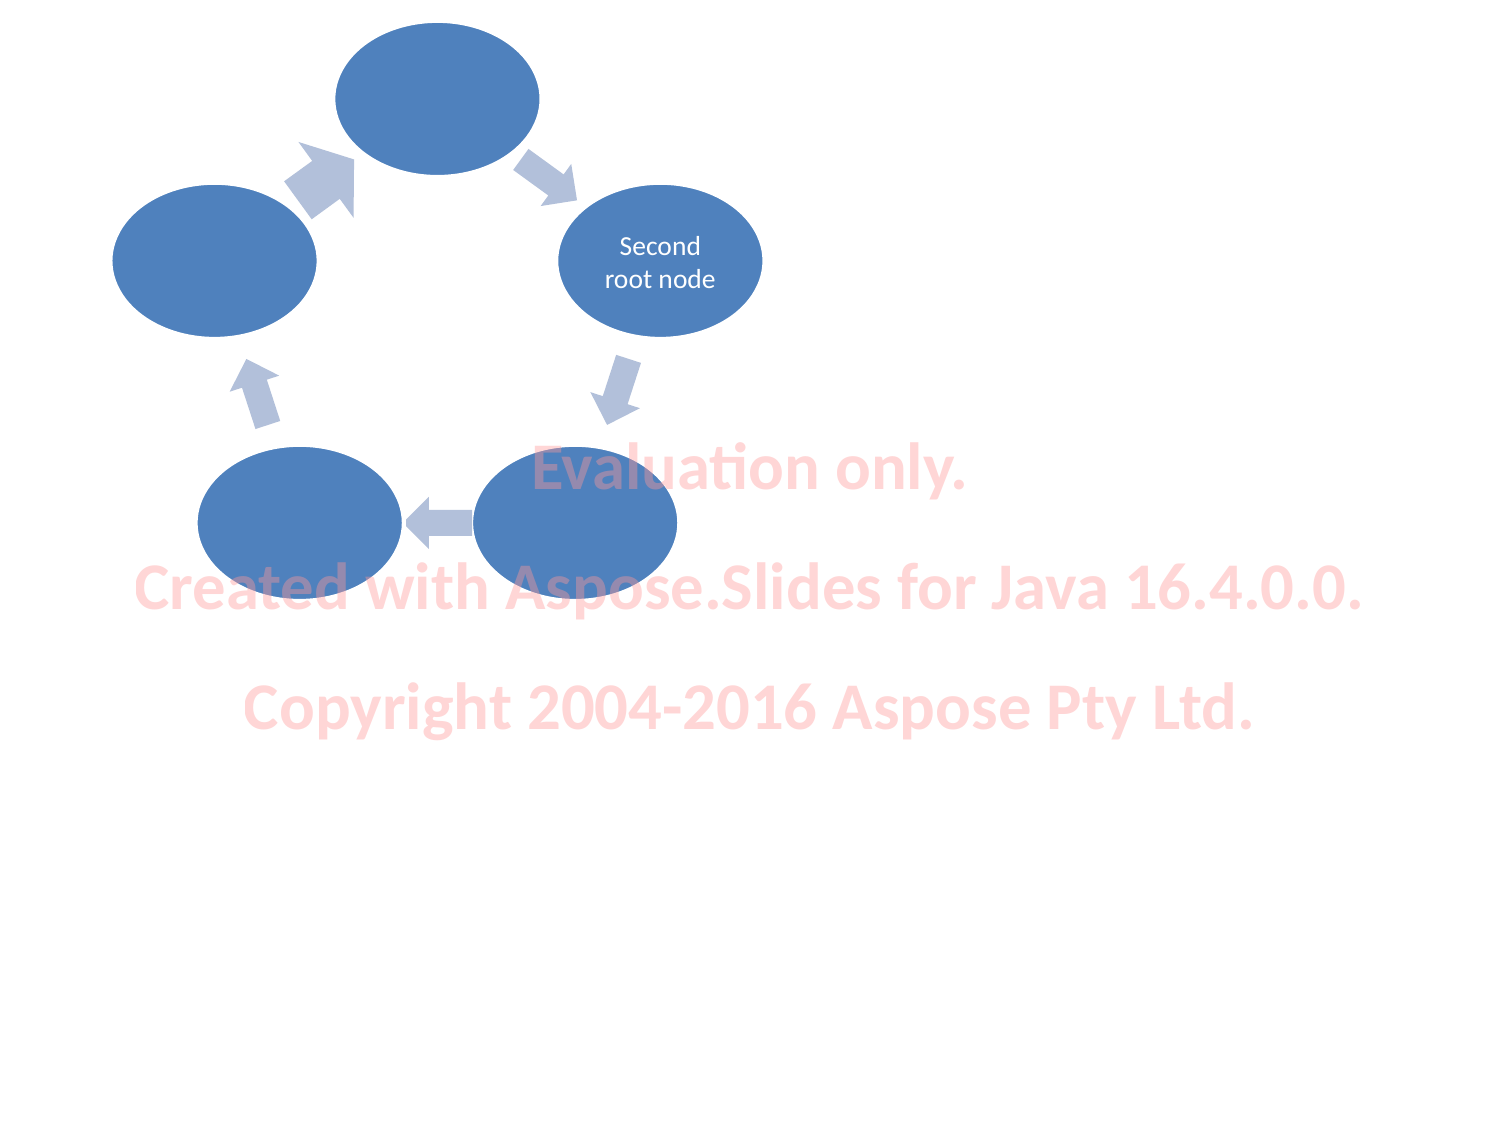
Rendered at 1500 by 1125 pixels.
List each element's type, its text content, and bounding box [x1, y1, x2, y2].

text_box Evaluation only. Created with Aspose.Slides for Java 16.4.0.0. Copyright 2004-2016 Aspose Pty Ltd. [120, 375, 1380, 750]
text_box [20, 20, 855, 647]
